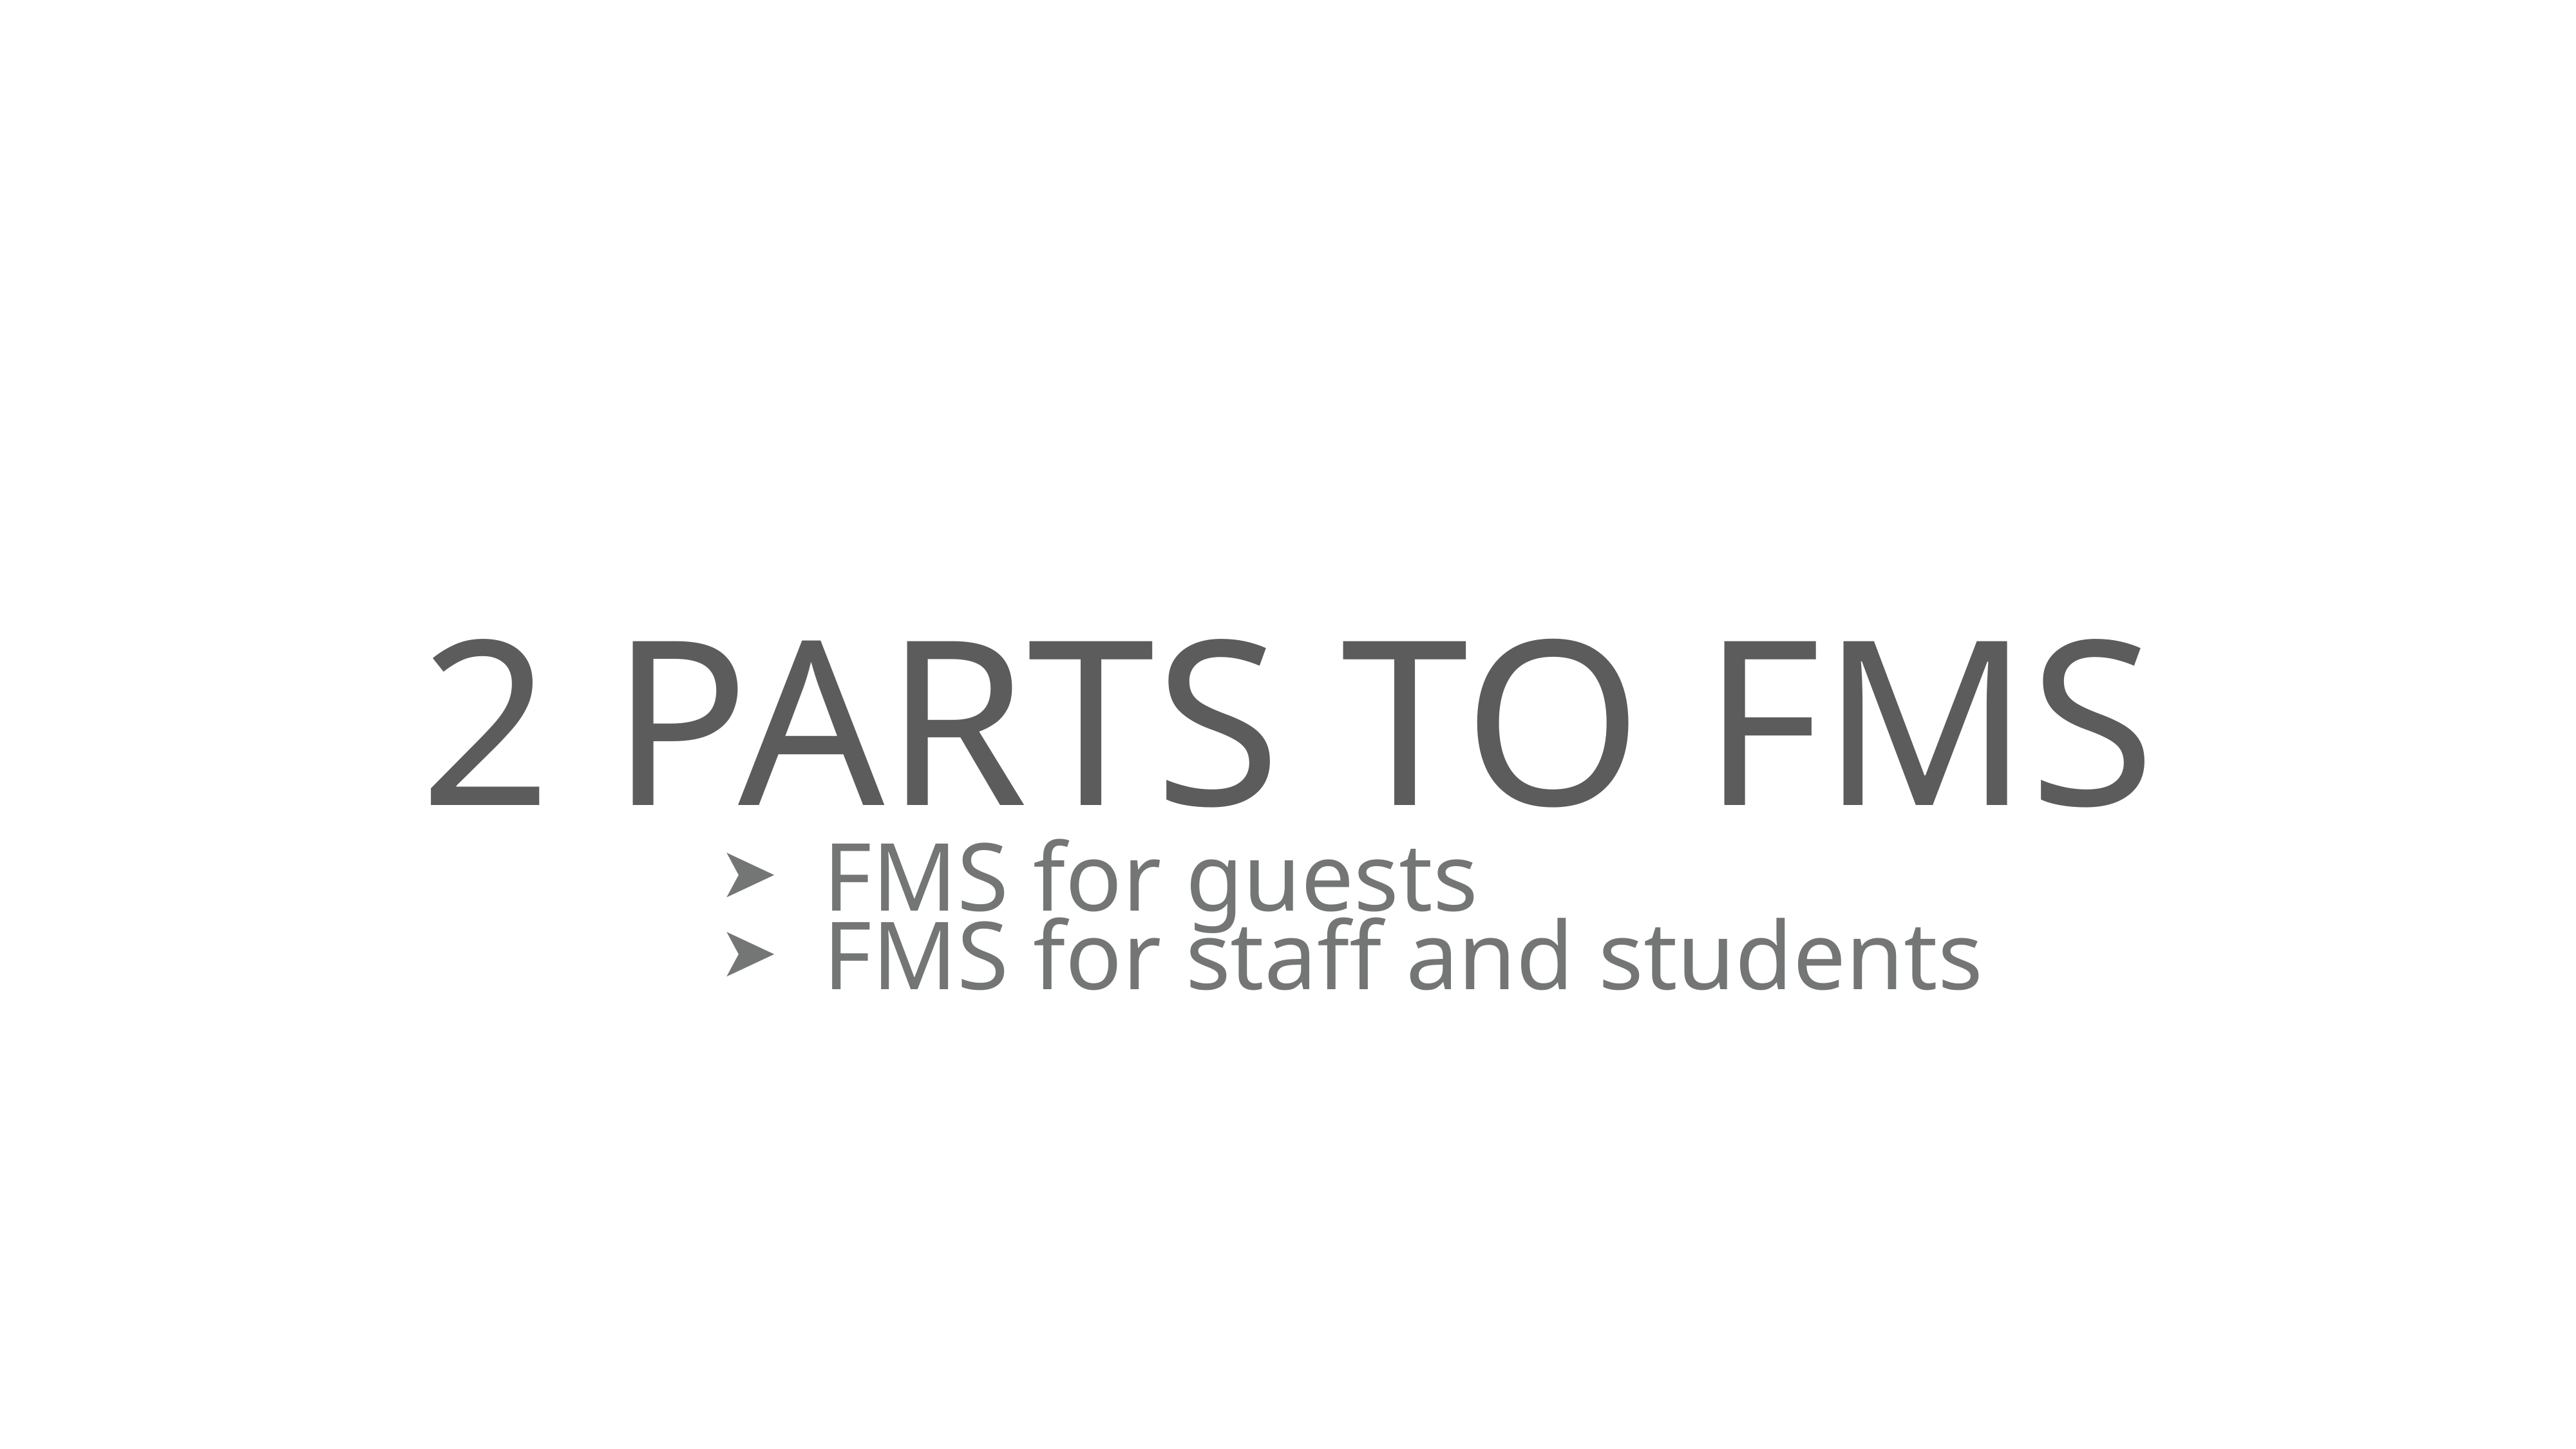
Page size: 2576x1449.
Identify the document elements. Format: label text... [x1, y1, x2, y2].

title 2 parts to FMS [107, 107, 2469, 855]
subtitle FMS for guests FMS for staff and students [713, 842, 2469, 1329]
